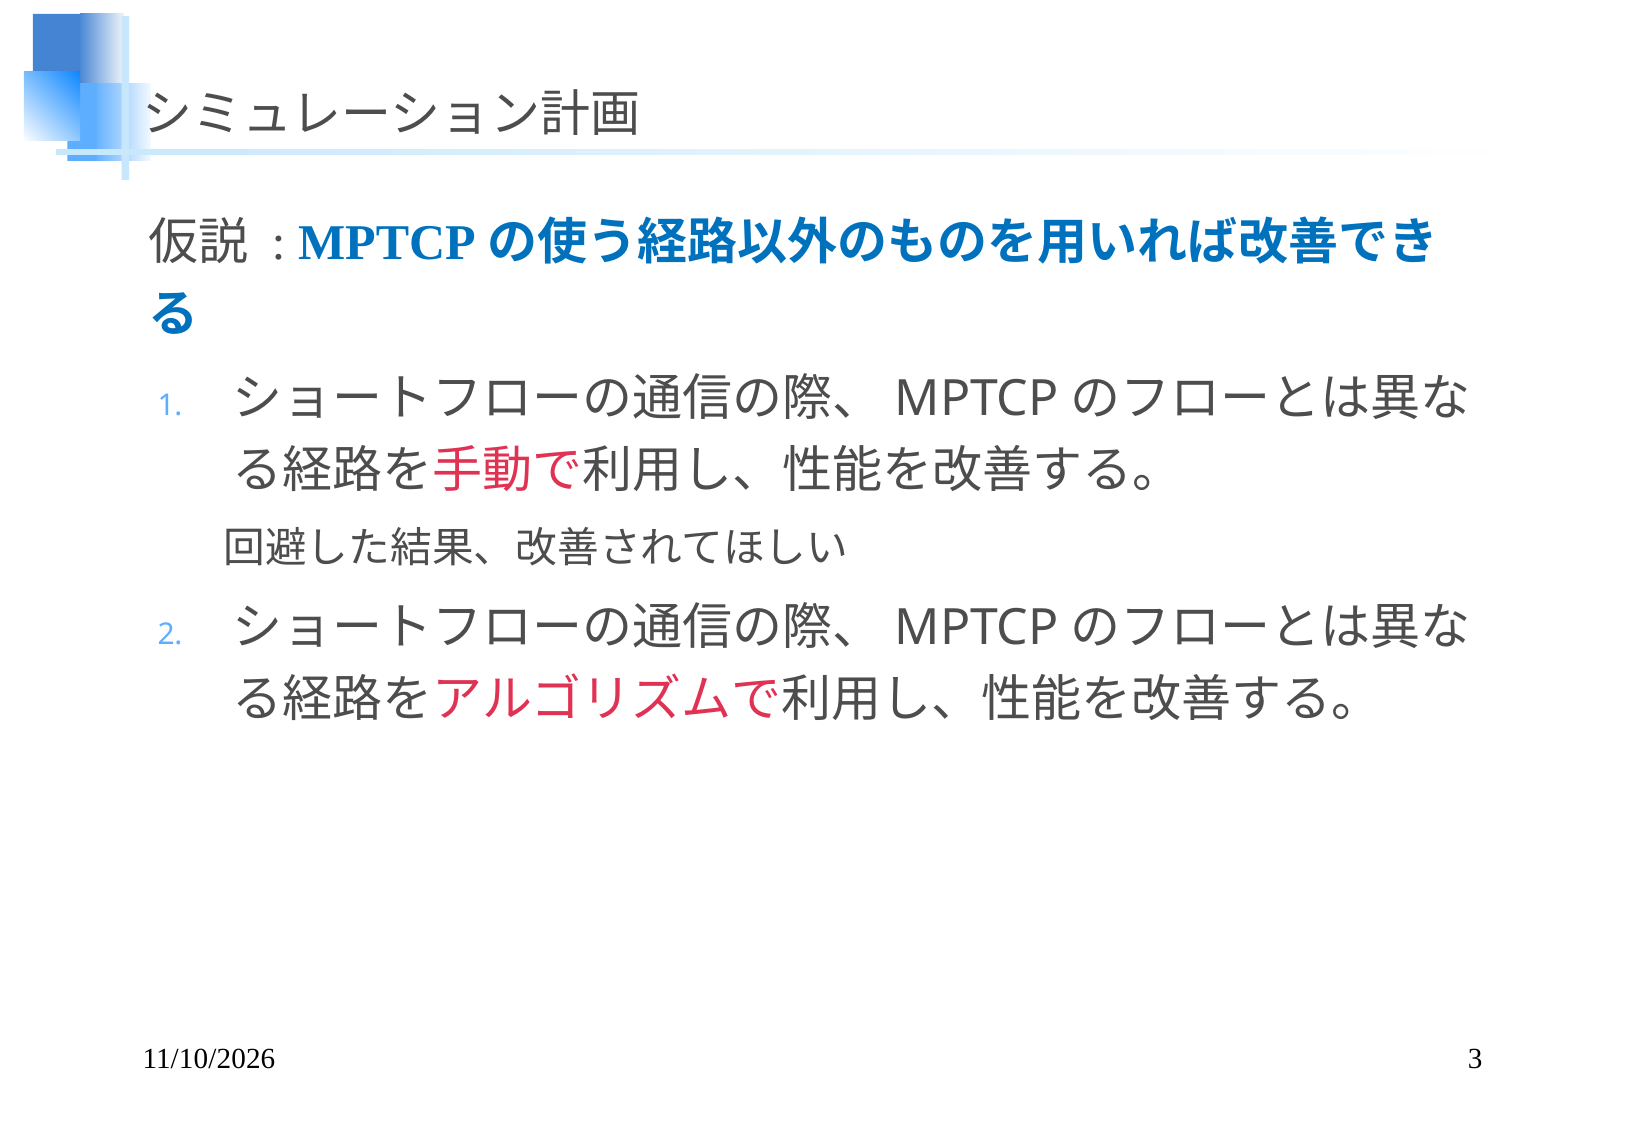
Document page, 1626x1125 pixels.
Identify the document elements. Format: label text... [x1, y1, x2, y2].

title シミュレーション計画 [127, 54, 1522, 149]
slide_number 3 [1159, 1035, 1498, 1083]
list 仮説 : MPTCPの使う経路以外のものを用いれば改善できる ショートフローの通信の際、MPTCPのフローとは異なる経路を手動で利用し、性能を改善する。 回避した結果、改善されてほしい ショートフローの通信の際、MPTCPのフローとは異なる経路をアルゴリズムで利用し、性能を改善する。 [133, 189, 1492, 988]
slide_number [127, 1034, 467, 1083]
